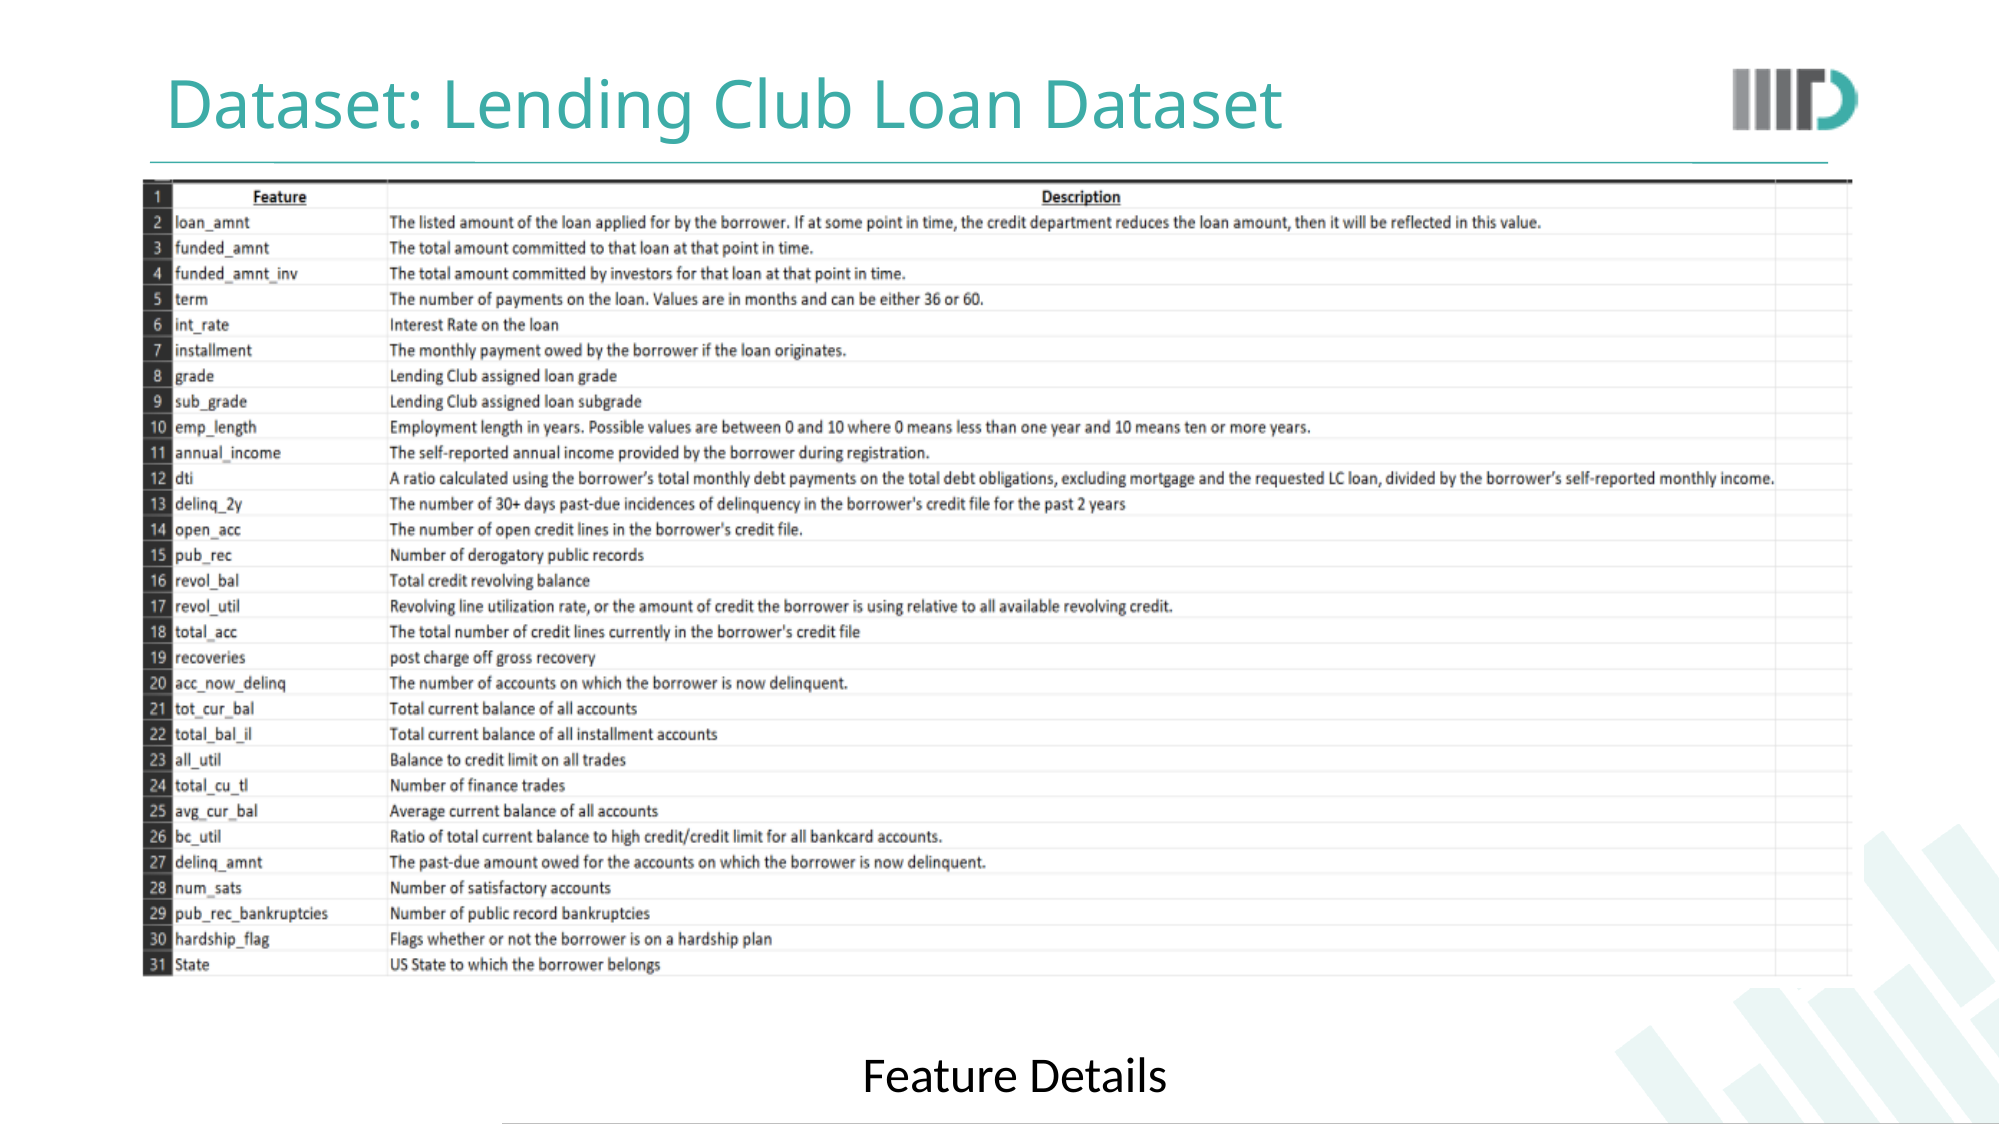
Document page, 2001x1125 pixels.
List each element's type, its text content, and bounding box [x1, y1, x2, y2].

picture [136, 0, 2000, 1125]
text_box Feature Details [445, 1027, 1585, 1088]
title Dataset: Lending Club Loan Dataset [150, 52, 1648, 163]
